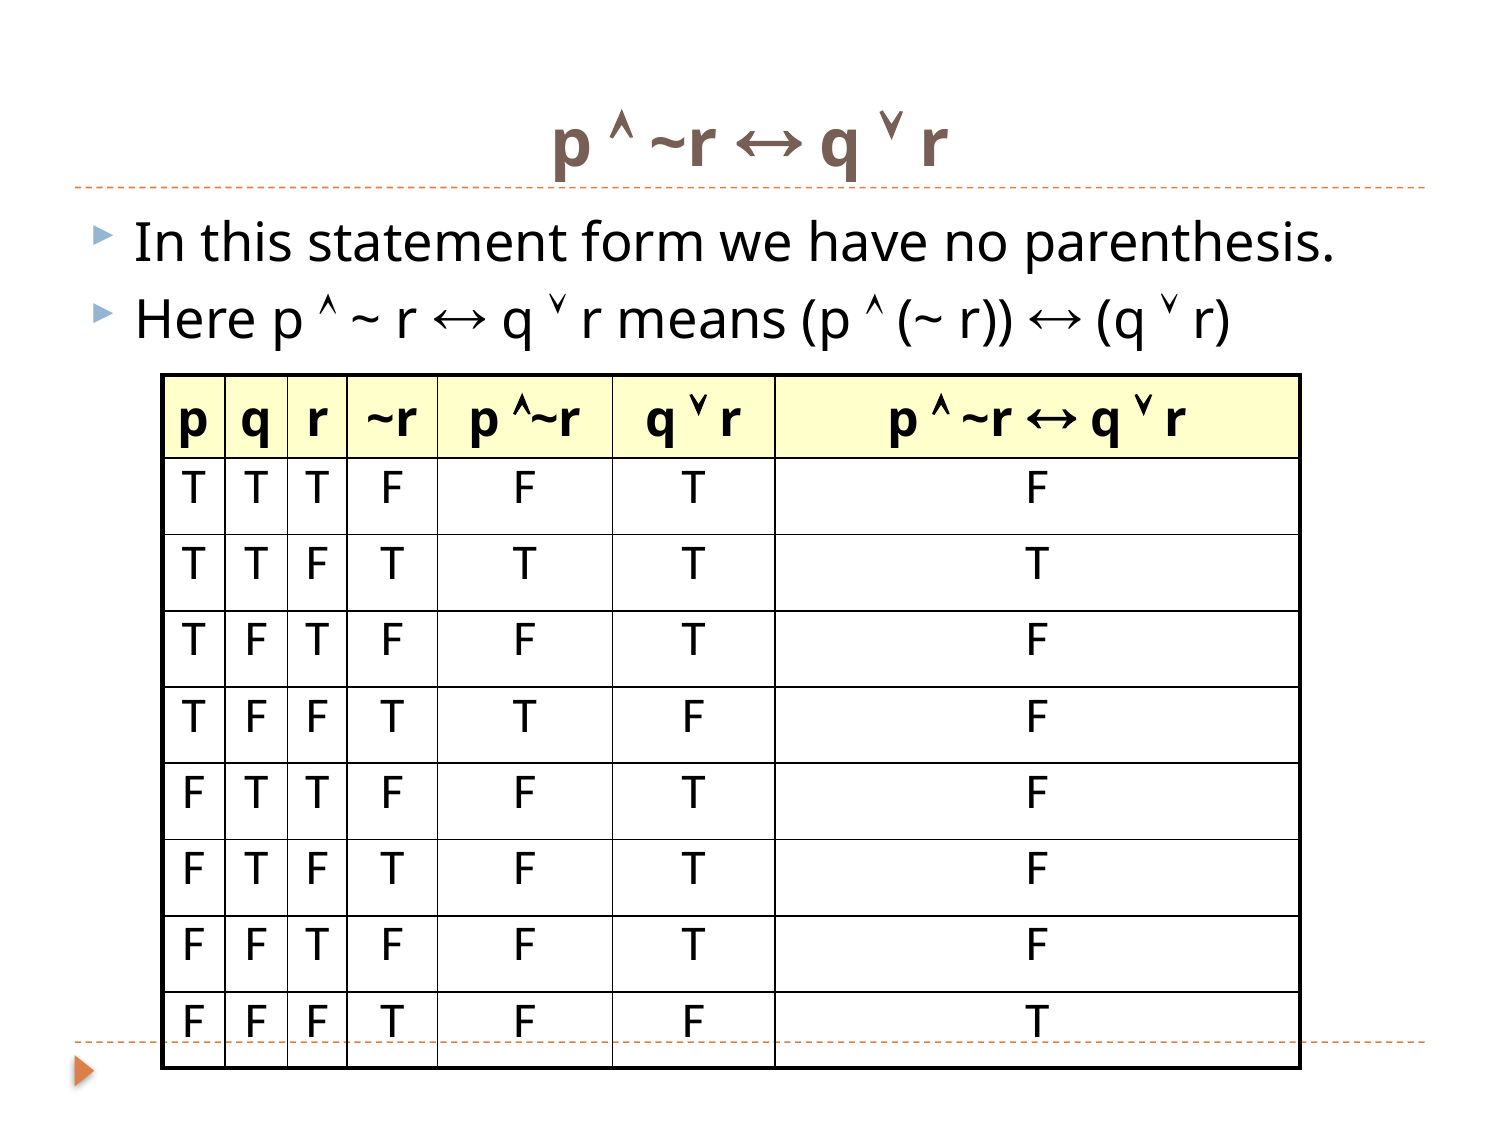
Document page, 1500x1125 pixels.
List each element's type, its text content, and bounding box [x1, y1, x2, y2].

table_cell T [226, 764, 287, 839]
table_cell T [288, 917, 346, 991]
table_cell F [288, 535, 346, 610]
table_cell F [776, 764, 1298, 839]
table_cell T [348, 993, 437, 1066]
table_cell T [776, 535, 1298, 610]
table_cell T [613, 840, 774, 915]
table_cell F [438, 459, 612, 534]
table_cell T [288, 764, 346, 839]
table_cell F [776, 612, 1298, 686]
table_header p [165, 377, 224, 457]
table_cell F [165, 917, 224, 991]
table_cell F [348, 764, 437, 839]
list In this statement form we have no parenthesis. Here p  ~ r  q  r means (p  (~ r))  (q  r) [75, 200, 1425, 1010]
table_cell F [288, 688, 346, 762]
table_cell T [613, 917, 774, 991]
table_cell T [348, 840, 437, 915]
table_cell F [288, 840, 346, 915]
table_cell T [165, 612, 224, 686]
table_cell F [348, 459, 437, 534]
table_cell T [613, 459, 774, 534]
table_cell T [165, 459, 224, 534]
table_cell F [613, 993, 774, 1066]
table_header p  ~r  q  r [776, 377, 1298, 457]
table_header p ~r [438, 377, 612, 457]
table_cell F [348, 612, 437, 686]
table_cell T [348, 535, 437, 610]
table_cell T [226, 535, 287, 610]
table_cell F [613, 688, 774, 762]
table_header q  r [613, 377, 774, 457]
table_cell T [226, 459, 287, 534]
table_cell T [165, 535, 224, 610]
table_cell F [776, 917, 1298, 991]
table_header r [288, 377, 346, 457]
title p  ~r  q  r [75, 24, 1425, 188]
table_cell F [165, 764, 224, 839]
table_header q [226, 377, 287, 457]
table_cell T [613, 535, 774, 610]
table_cell F [348, 917, 437, 991]
table_cell F [226, 917, 287, 991]
table_cell F [776, 459, 1298, 534]
table_cell T [288, 612, 346, 686]
table_cell T [776, 993, 1298, 1066]
table_cell F [226, 993, 287, 1066]
table_cell F [776, 840, 1298, 915]
table_cell T [613, 764, 774, 839]
table_cell T [226, 840, 287, 915]
table_cell F [226, 612, 287, 686]
table_cell F [288, 993, 346, 1066]
table_cell F [226, 688, 287, 762]
table_cell F [165, 840, 224, 915]
table_cell F [438, 917, 612, 991]
table_cell F [165, 993, 224, 1066]
table_cell T [288, 459, 346, 534]
table_cell F [438, 840, 612, 915]
table_cell T [613, 612, 774, 686]
table_cell F [776, 688, 1298, 762]
table_cell T [438, 688, 612, 762]
table_cell F [438, 764, 612, 839]
table_cell T [165, 688, 224, 762]
table_header ~r [348, 377, 437, 457]
table_cell F [438, 612, 612, 686]
table_cell F [438, 993, 612, 1066]
table_cell T [438, 535, 612, 610]
table_cell T [348, 688, 437, 762]
